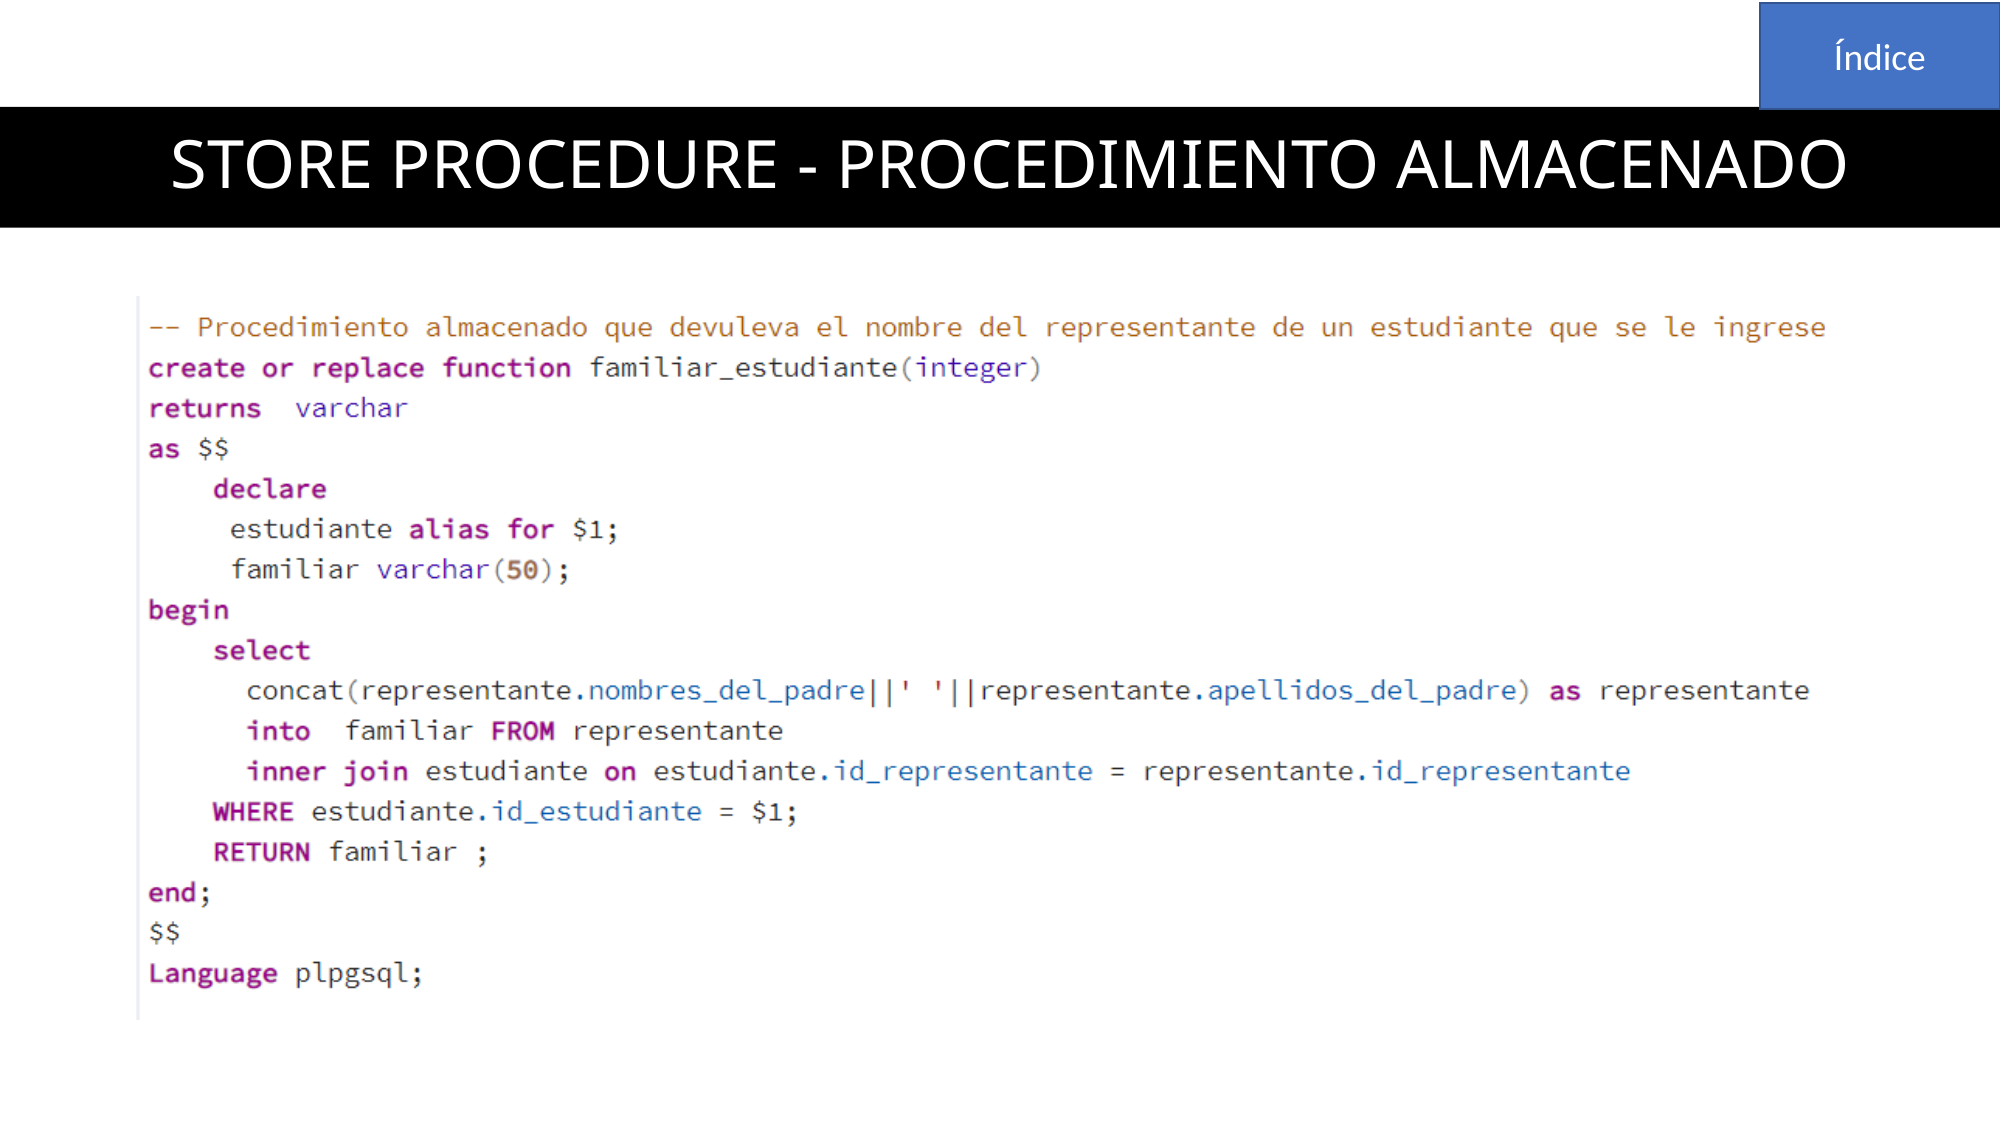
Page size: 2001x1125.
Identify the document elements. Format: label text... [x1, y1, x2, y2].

picture [136, 296, 1864, 1020]
title STORE PROCEDURE - PROCEDIMIENTO ALMACENADO [91, 105, 1931, 228]
text_box [0, 106, 2000, 229]
text_box Índice [1759, 2, 2000, 110]
